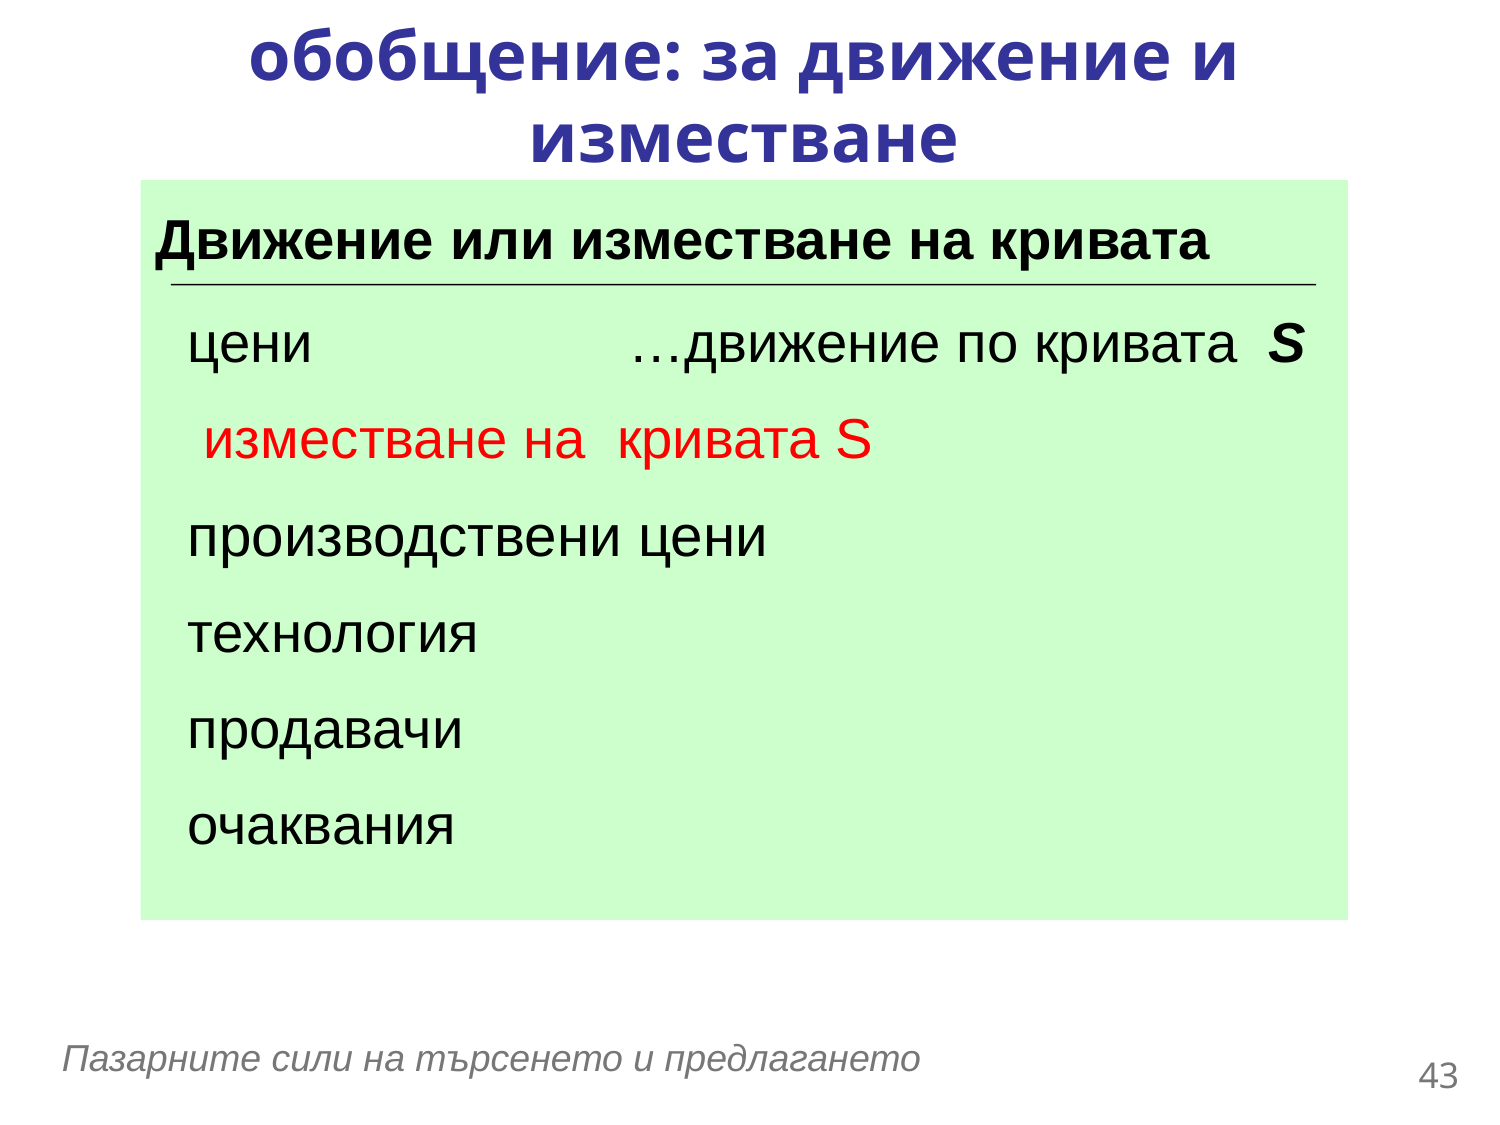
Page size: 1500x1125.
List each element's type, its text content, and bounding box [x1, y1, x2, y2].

text_box [140, 180, 1348, 191]
slide_number 42 [1361, 1045, 1475, 1107]
text_box цени …движение по кривата S изместване на кривата S производствени цени технология продавачи очаквания [172, 298, 1345, 965]
title обобщение: за движение и изместване [9, 41, 1480, 146]
list Движение или изместване на кривата [140, 191, 1408, 281]
text_box [140, 281, 1348, 920]
footer Пазарните сили на търсенето и предлагането [46, 1048, 1251, 1110]
